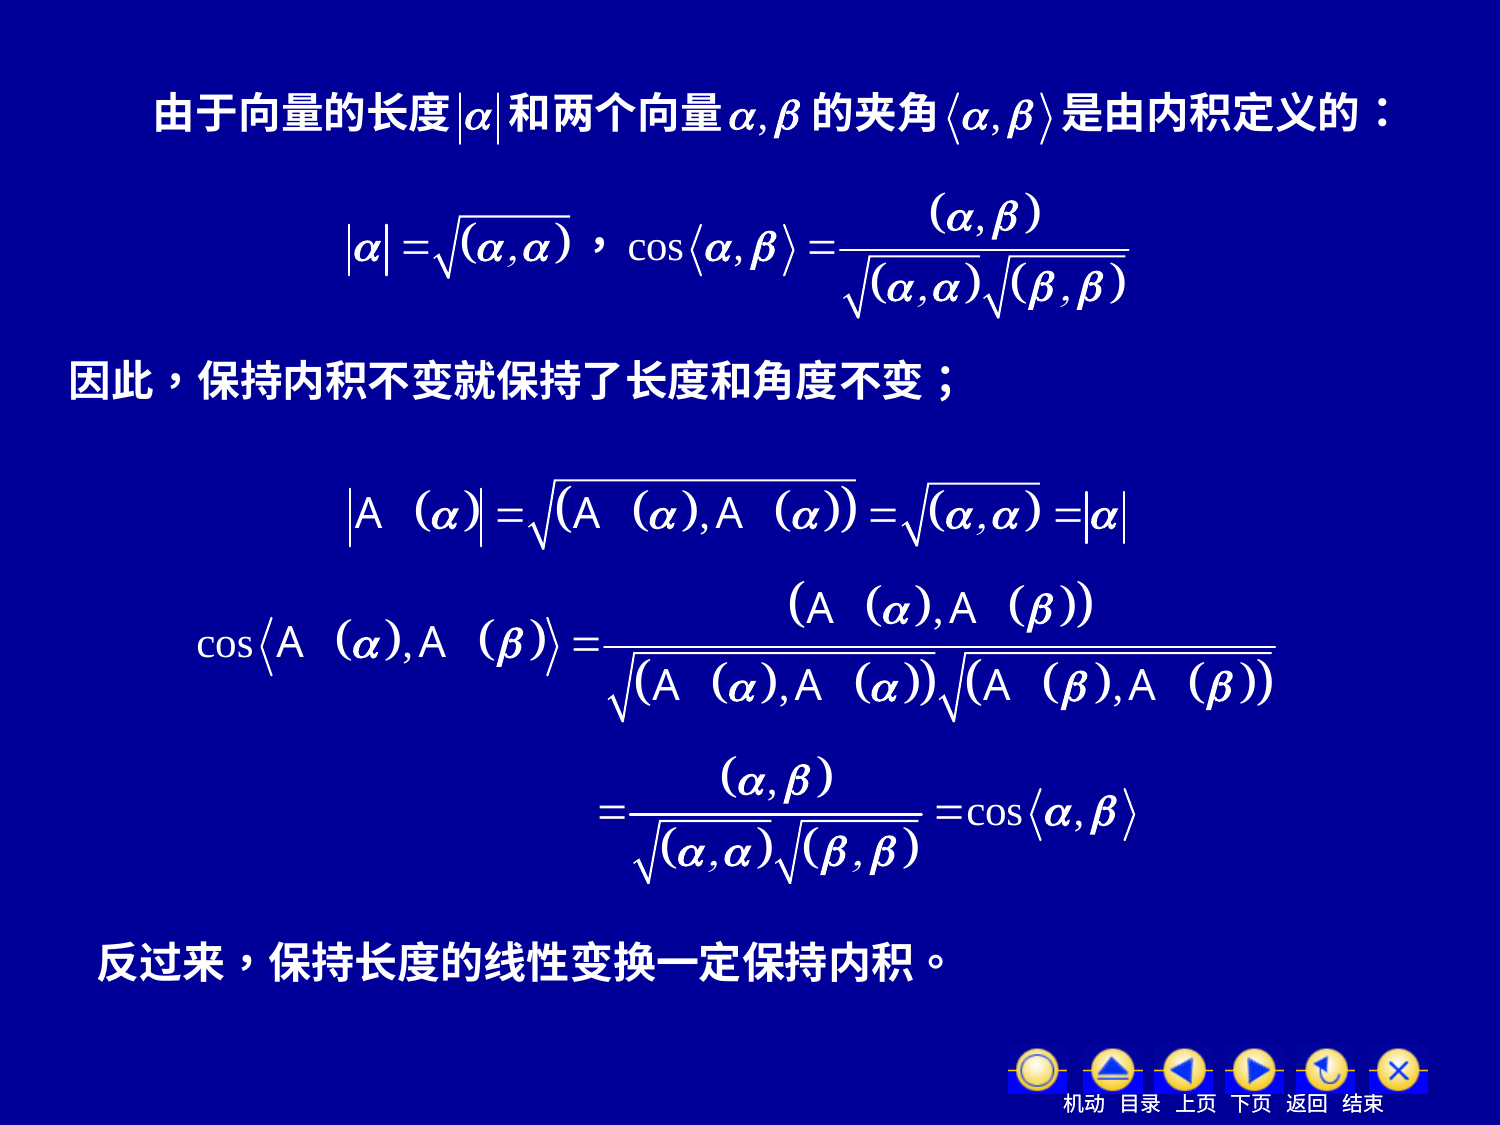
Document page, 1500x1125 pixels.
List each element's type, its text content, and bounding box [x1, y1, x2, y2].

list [68, 63, 1414, 423]
picture [1369, 1045, 1429, 1094]
picture [1007, 1074, 1067, 1094]
picture [1083, 1074, 1143, 1094]
text_box 机动 目录 上页 下页 返回 结束 [1049, 1083, 1404, 1123]
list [96, 457, 1384, 1074]
picture [1154, 1074, 1214, 1094]
picture [1296, 1074, 1355, 1094]
picture [1225, 1074, 1285, 1094]
